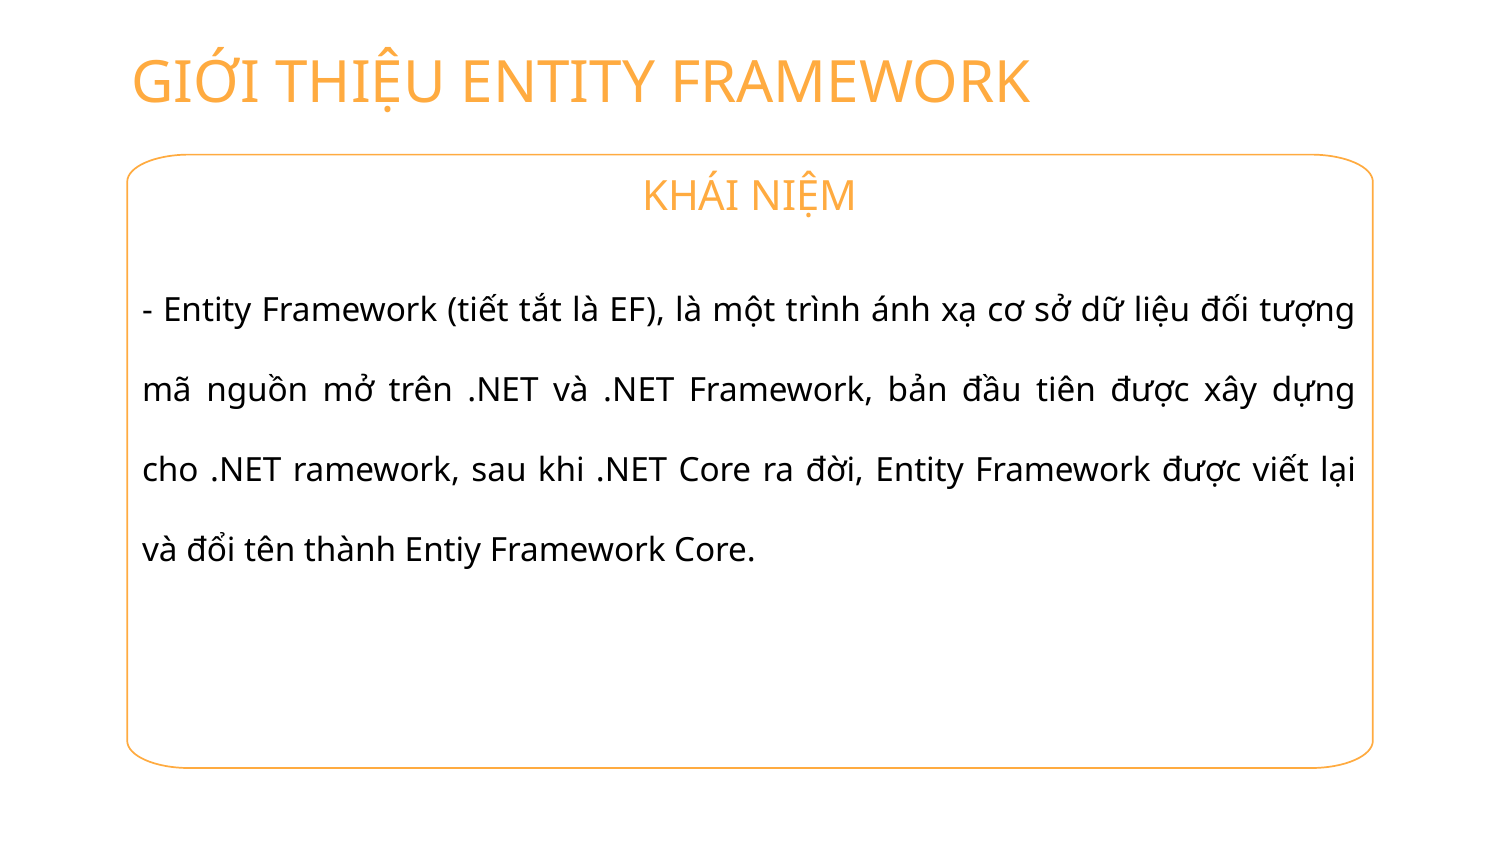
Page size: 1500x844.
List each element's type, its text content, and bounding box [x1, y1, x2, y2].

text_box GIỚI THIỆU ENTITY FRAMEWORK [116, 39, 1384, 119]
text_box KHÁI NIỆM [127, 154, 1373, 233]
text_box - Entity Framework (tiết tắt là EF), là một trình ánh xạ cơ sở dữ liệu đối tượng mã nguồn mở trên .NET và .NET Framework, bản đầu tiên được xây dựng cho .NET ramework, sau khi .NET Core ra đời, Entity Framework được viết lại và đổi tên thành Entiy Framework Core. [127, 233, 1373, 769]
